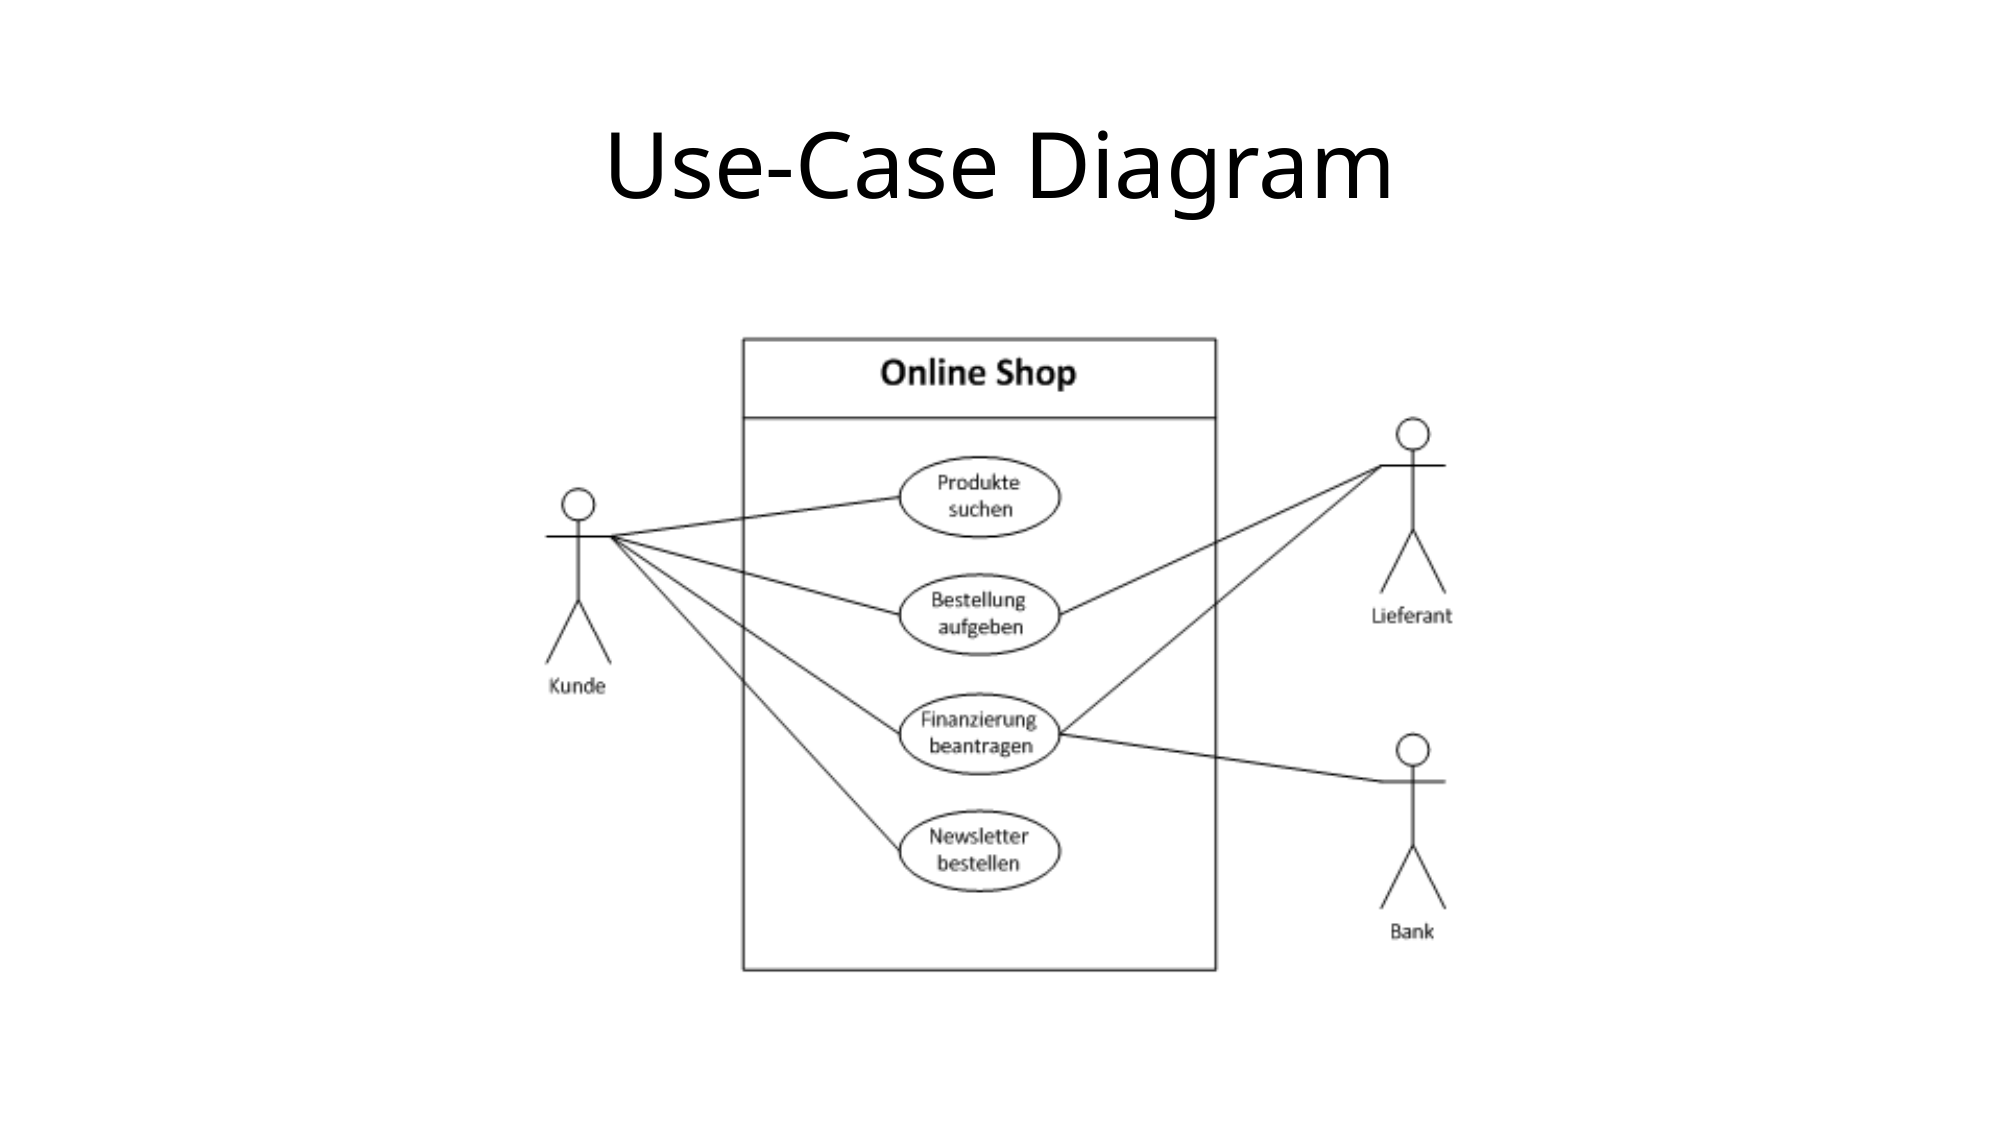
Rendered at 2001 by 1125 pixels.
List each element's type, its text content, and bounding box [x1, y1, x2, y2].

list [518, 319, 1482, 993]
title Use-Case Diagram [137, 59, 1863, 278]
